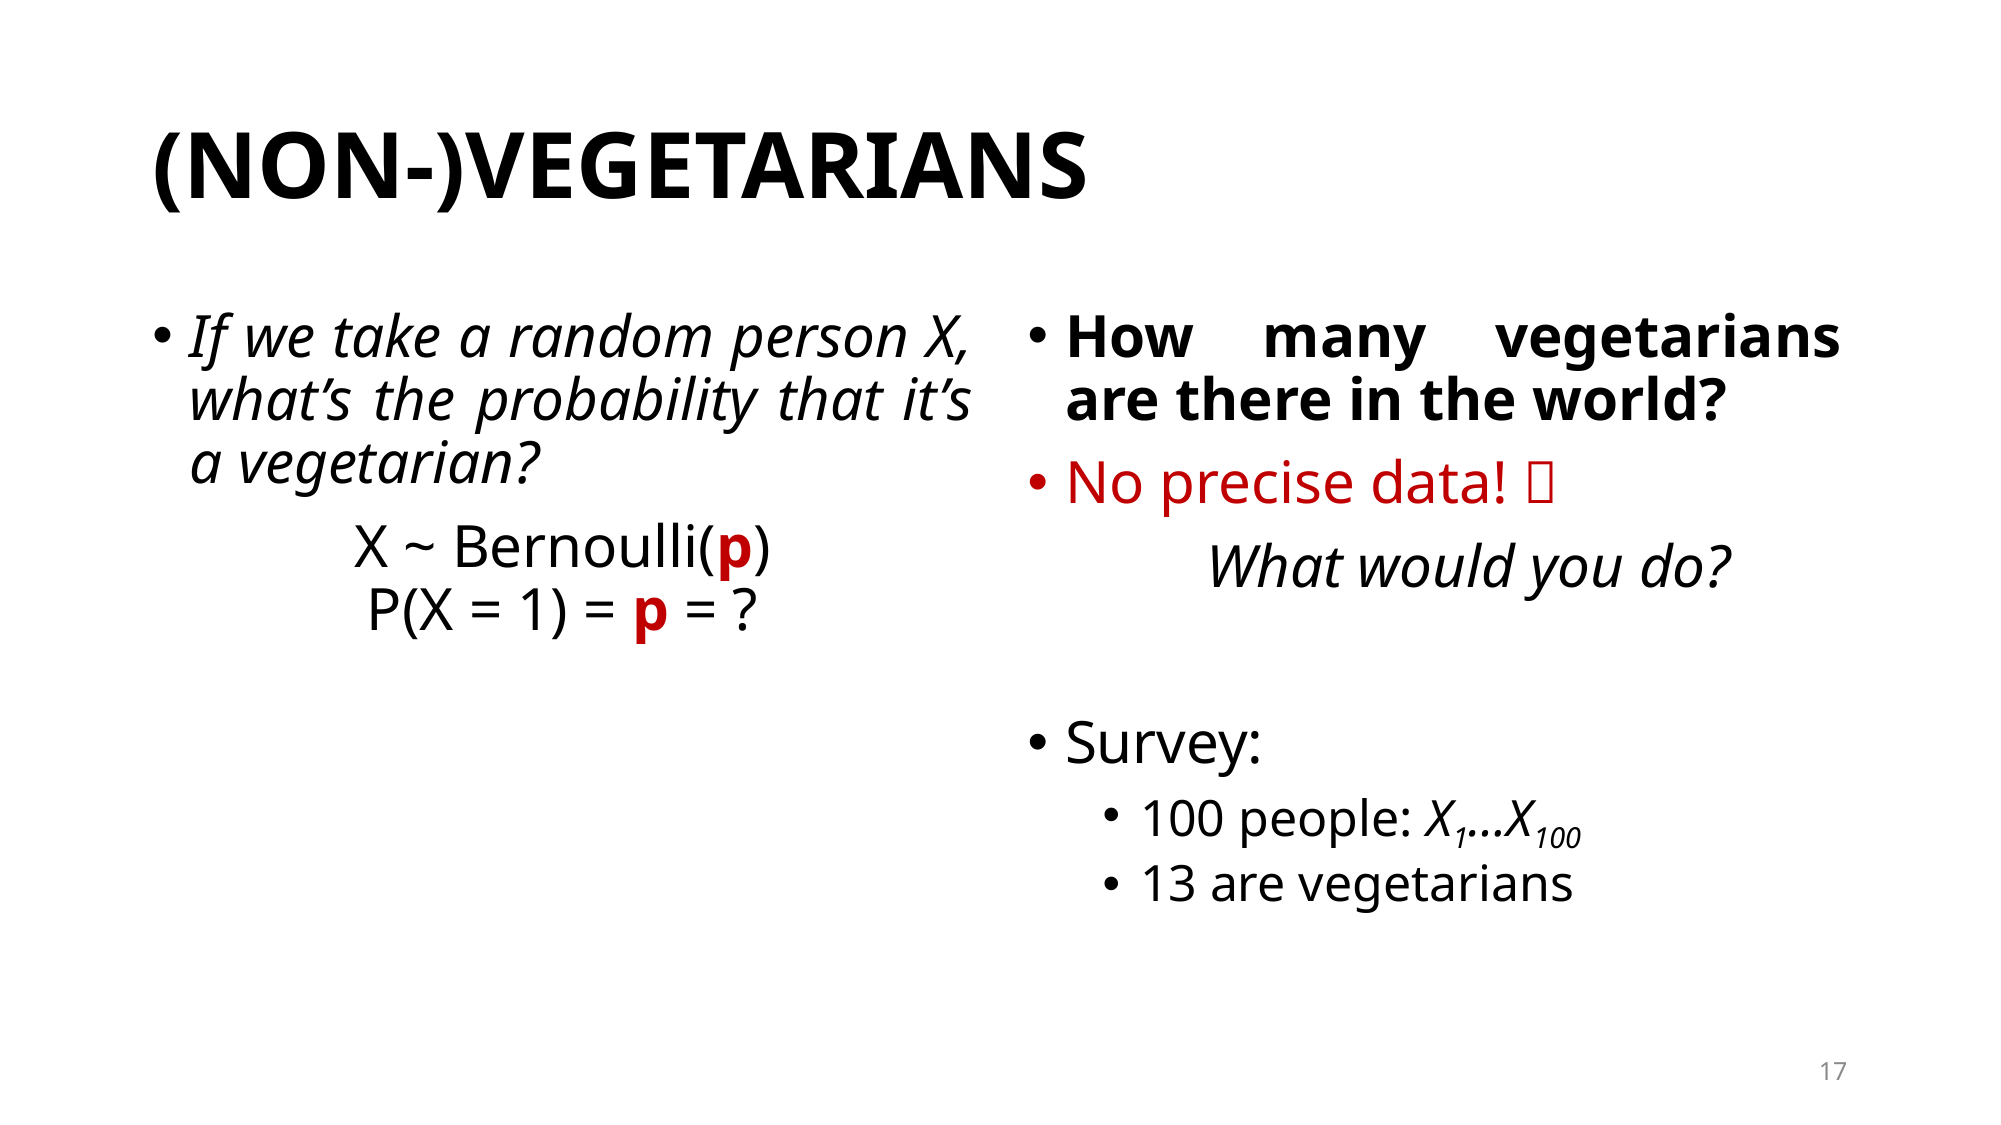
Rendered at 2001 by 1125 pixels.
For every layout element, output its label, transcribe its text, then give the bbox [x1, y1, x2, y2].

list How many vegetarians are there in the world? No precise data!  What would you do? Survey: 100 people: X1…X100 13 are vegetarians [1012, 299, 1925, 1054]
title (NON-)VEGETARIANS [137, 59, 1863, 278]
slide_number 17 [1412, 1042, 1863, 1103]
